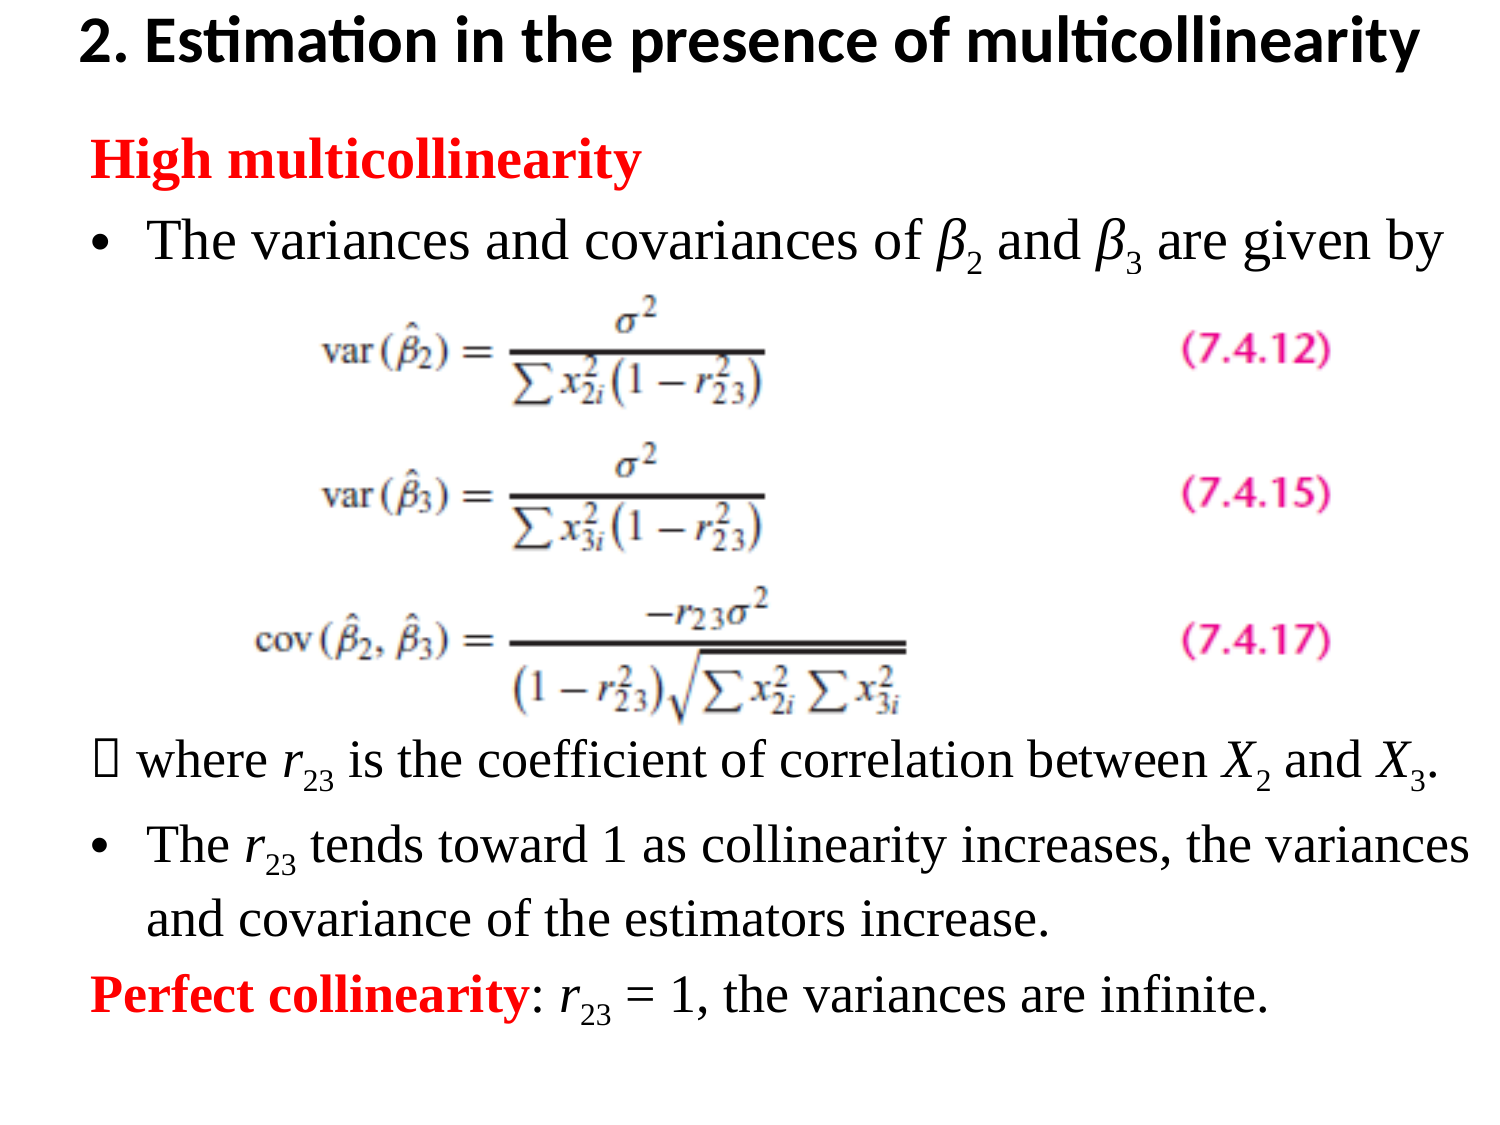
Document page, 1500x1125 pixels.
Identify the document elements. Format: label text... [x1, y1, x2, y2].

picture [224, 274, 1351, 735]
title 2. Estimation in the presence of multicollinearity [0, 0, 1500, 163]
list High multicollinearity The variances and covariances of β2 and β3 are given by  where r23 is the coefficient of correlation between X2 and X3. The r23 tends toward 1 as collinearity increases, the variances and covariance of the estimators increase. Perfect collinearity: r23 = 1, the variances are infinite. [75, 112, 1500, 1113]
